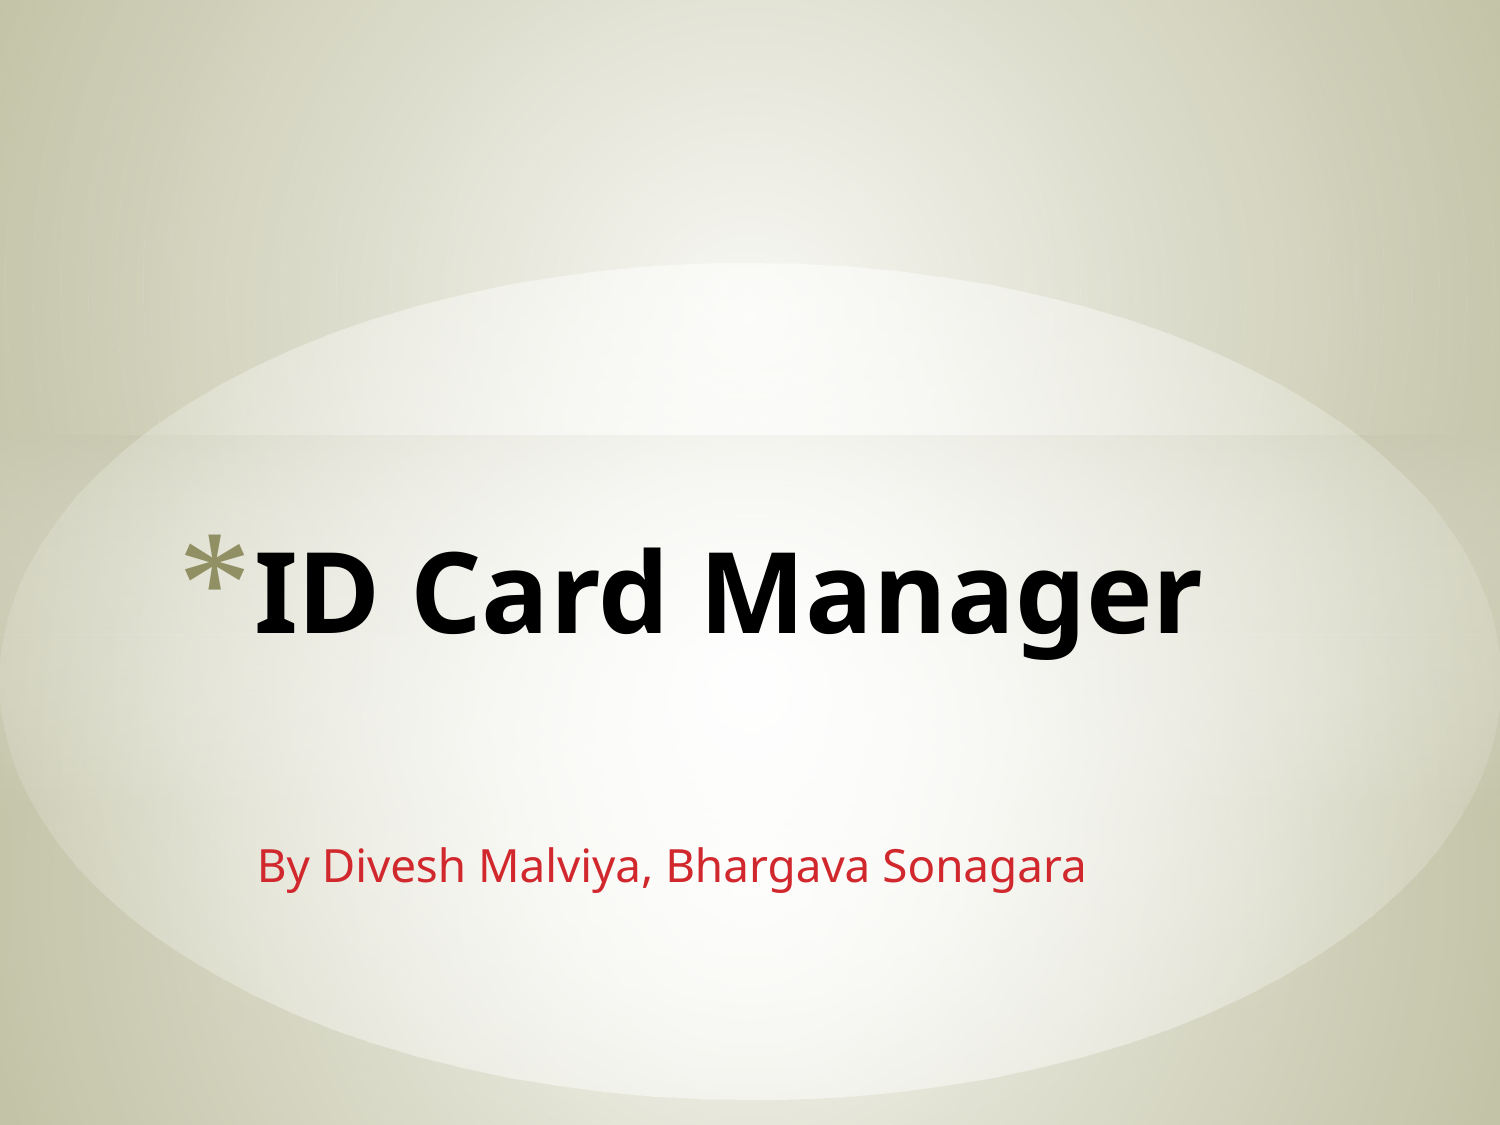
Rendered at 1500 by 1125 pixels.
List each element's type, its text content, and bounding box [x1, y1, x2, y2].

subtitle By Divesh Malviya, Bhargava Sonagara [241, 828, 1167, 974]
title ID Card Manager [134, 513, 1312, 808]
